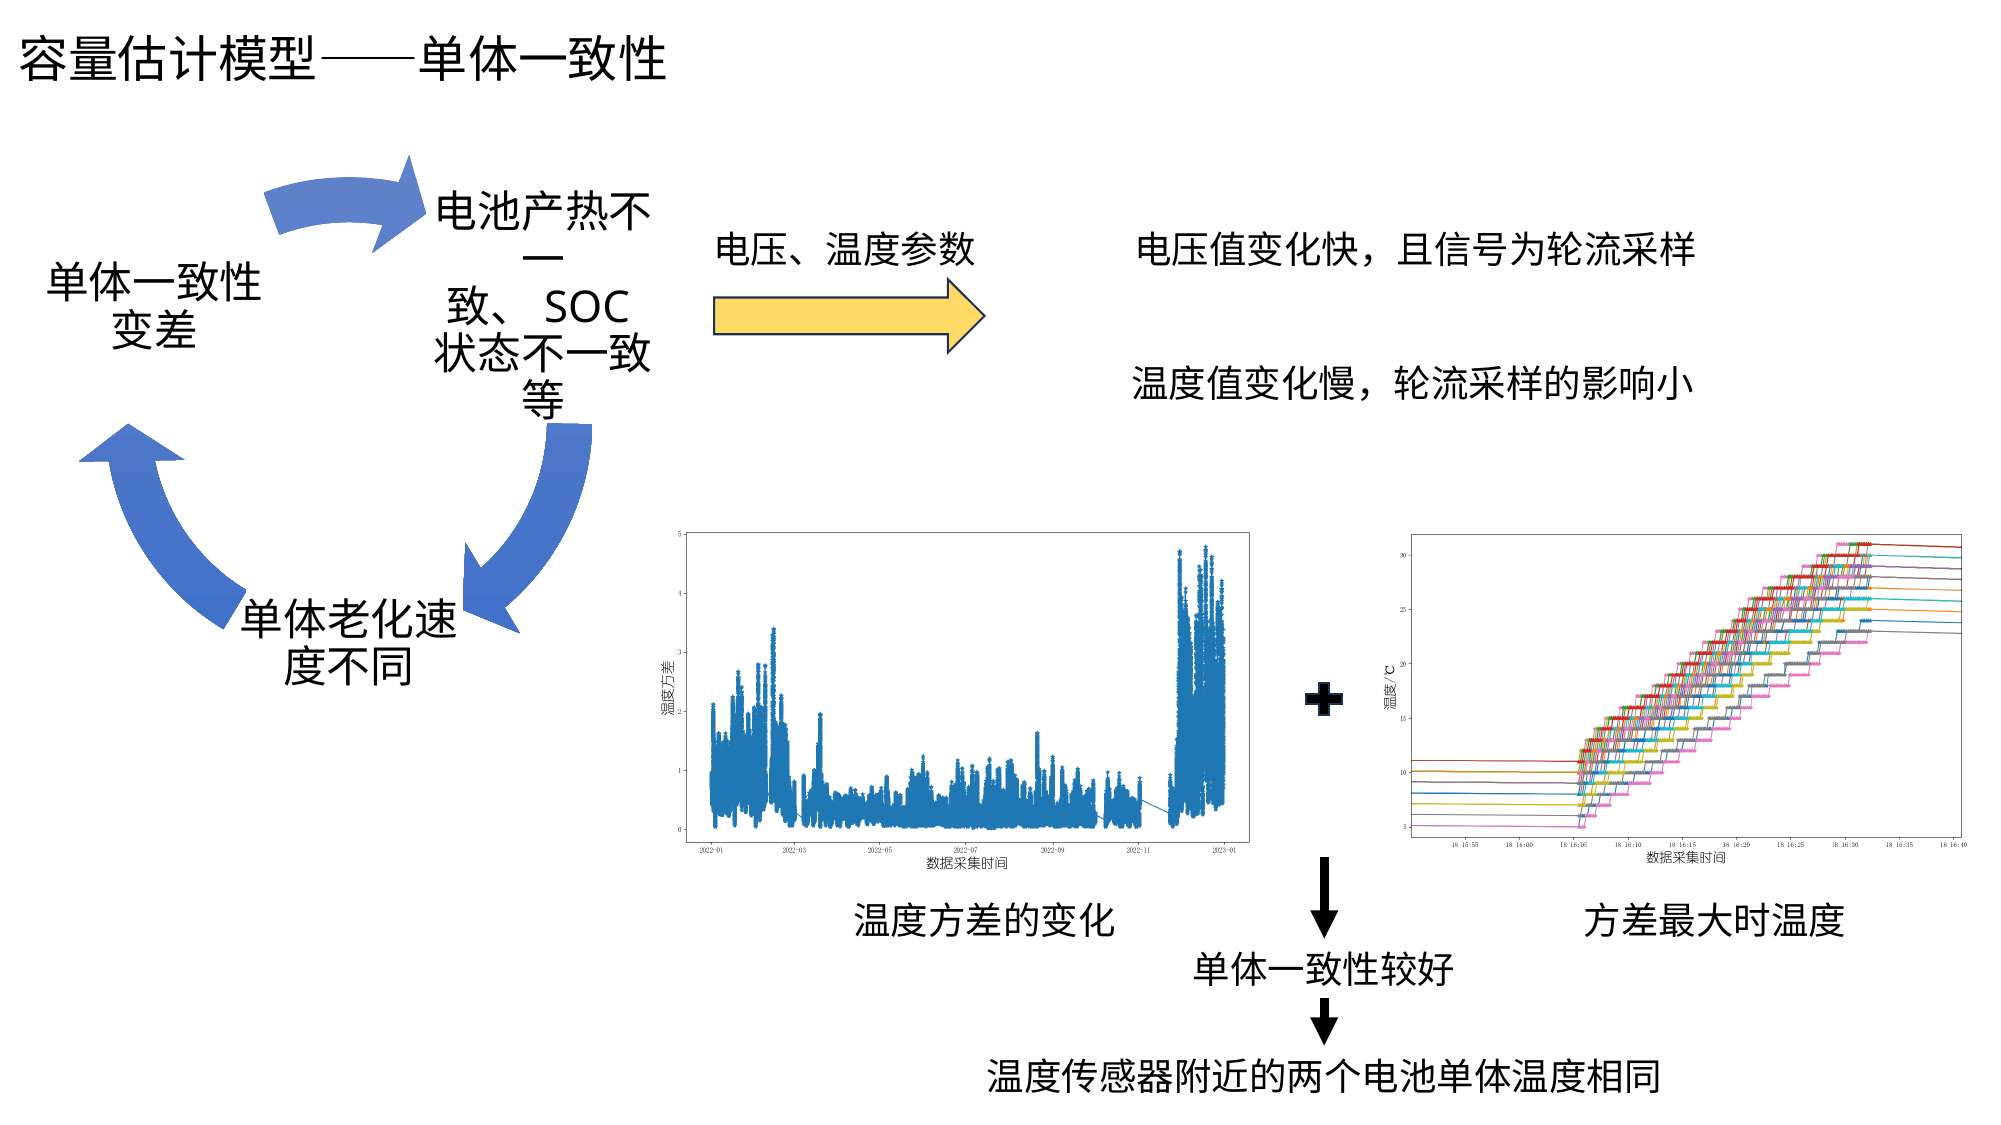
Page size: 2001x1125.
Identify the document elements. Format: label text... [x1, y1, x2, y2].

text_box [0, 147, 770, 761]
text_box 电压值变化快，且信号为轮流采样 [1119, 218, 1712, 279]
text_box [770, 279, 987, 356]
text_box 温度方差的变化 [838, 889, 1131, 950]
text_box 单体一致性较好 [1178, 938, 1471, 999]
text_box 温度传感器附近的两个电池单体温度相同 [971, 1045, 1677, 1106]
text_box 方差最大时温度 [1568, 889, 1861, 950]
picture [659, 528, 1251, 870]
text_box [1305, 682, 1343, 716]
text_box 温度值变化慢，轮流采样的影响小 [1116, 352, 1725, 413]
picture [1379, 533, 1971, 865]
text_box 电压、温度参数 [770, 218, 1000, 279]
text_box 容量估计模型——单体一致性 [3, 20, 684, 96]
